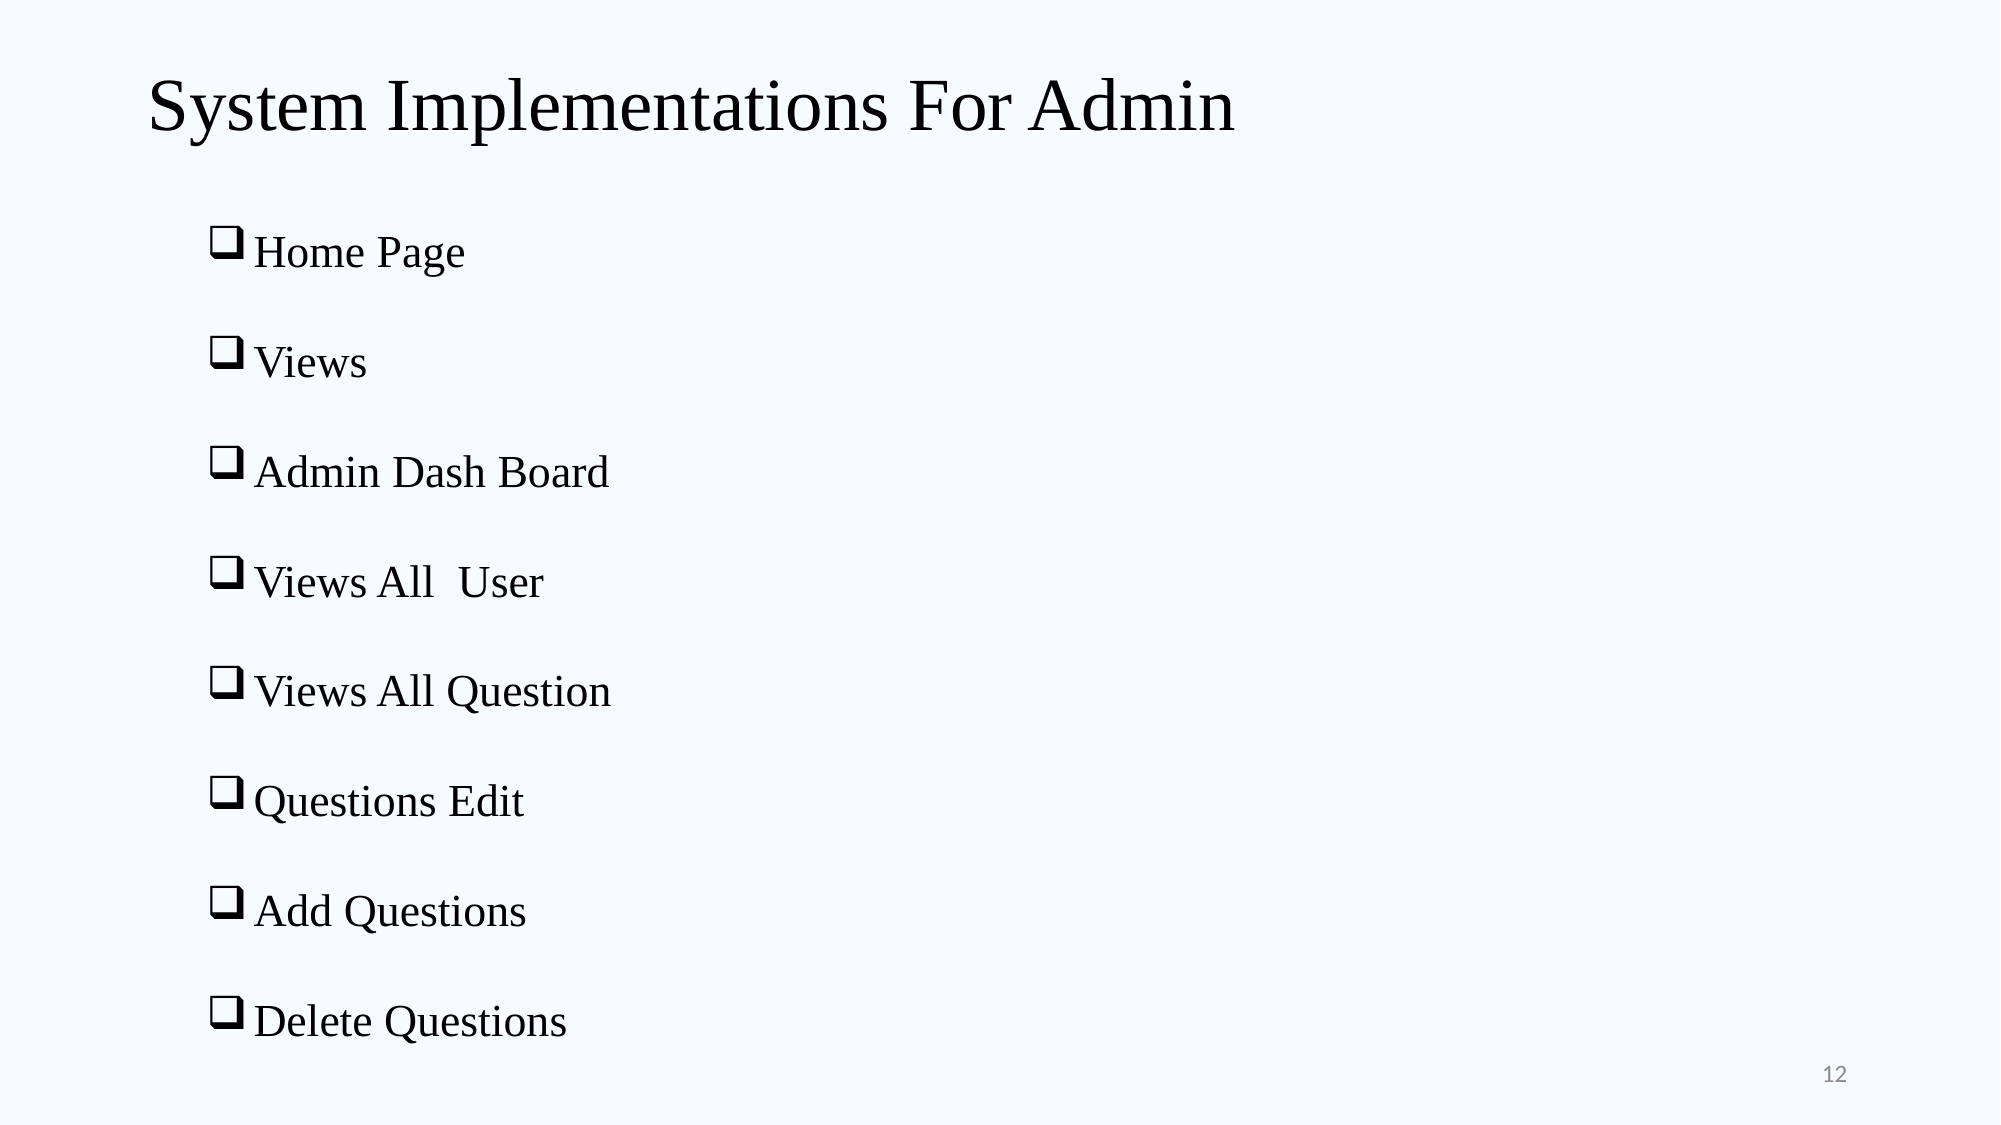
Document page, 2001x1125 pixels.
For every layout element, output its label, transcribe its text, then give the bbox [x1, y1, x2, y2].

text_box System Implementations For Admin [132, 48, 1339, 244]
slide_number 12 [1412, 1042, 1863, 1103]
text_box Home Page Views Admin Dash Board Views All User Views All Question Questions Edit Add Questions Delete Questions [191, 213, 814, 1125]
